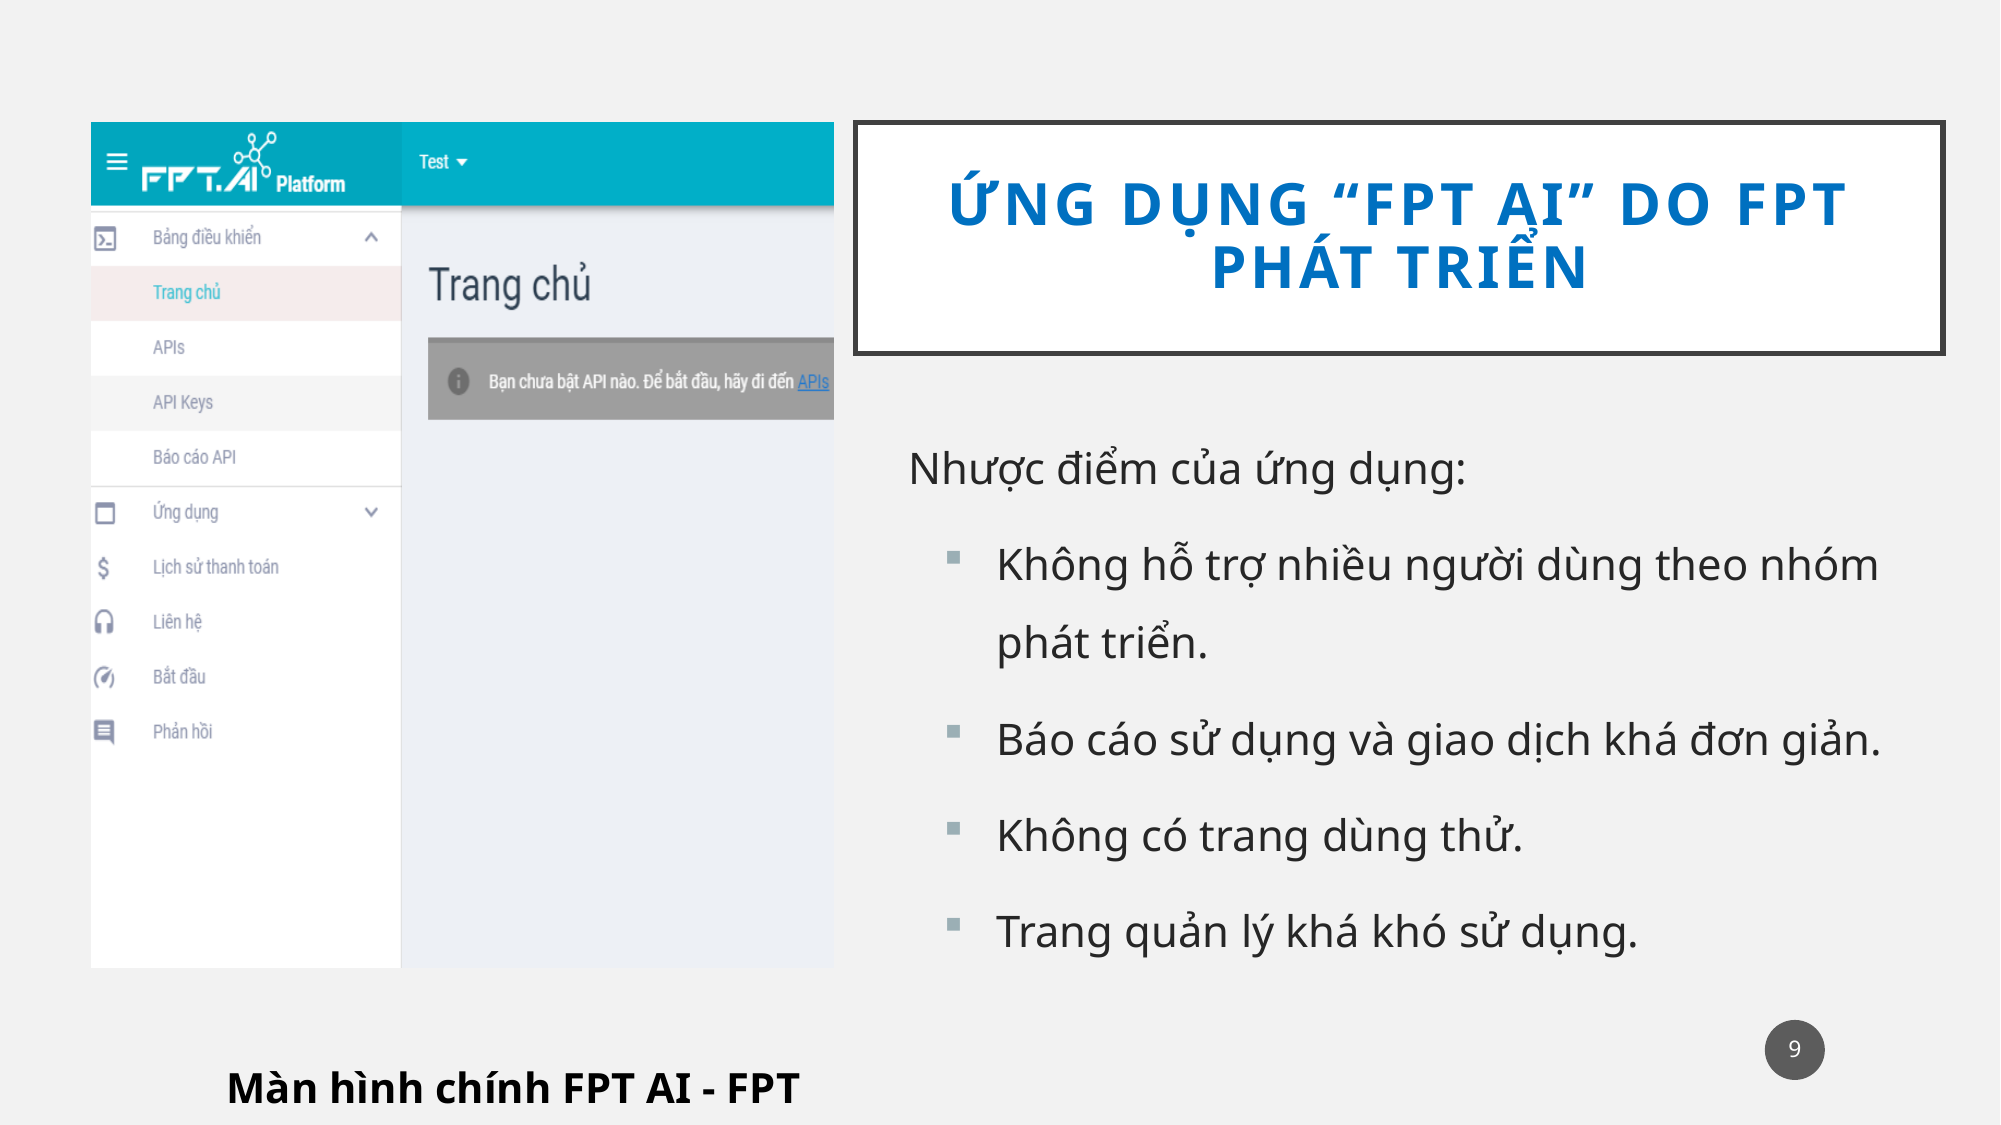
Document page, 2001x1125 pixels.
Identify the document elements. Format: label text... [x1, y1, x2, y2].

picture [91, 122, 834, 968]
title Ứng dụng “FPT AI” do fpt phát triển [853, 120, 1946, 137]
title Ứng dụng “FPT AI” do fpt phát triển [853, 213, 1946, 356]
slide_number 9 [1764, 1019, 1825, 1080]
text_box Nhược điểm của ứng dụng: Không hỗ trợ nhiều người dùng theo nhóm phát triển. Báo cáo sử dụng và giao dịch khá đơn giản. Không có trang dùng thử. Trang quản lý khá khó sử dụng. [893, 433, 1944, 968]
text_box Màn hình chính FPT AI - FPT [0, 1054, 1075, 1120]
text_box [834, 137, 2000, 213]
